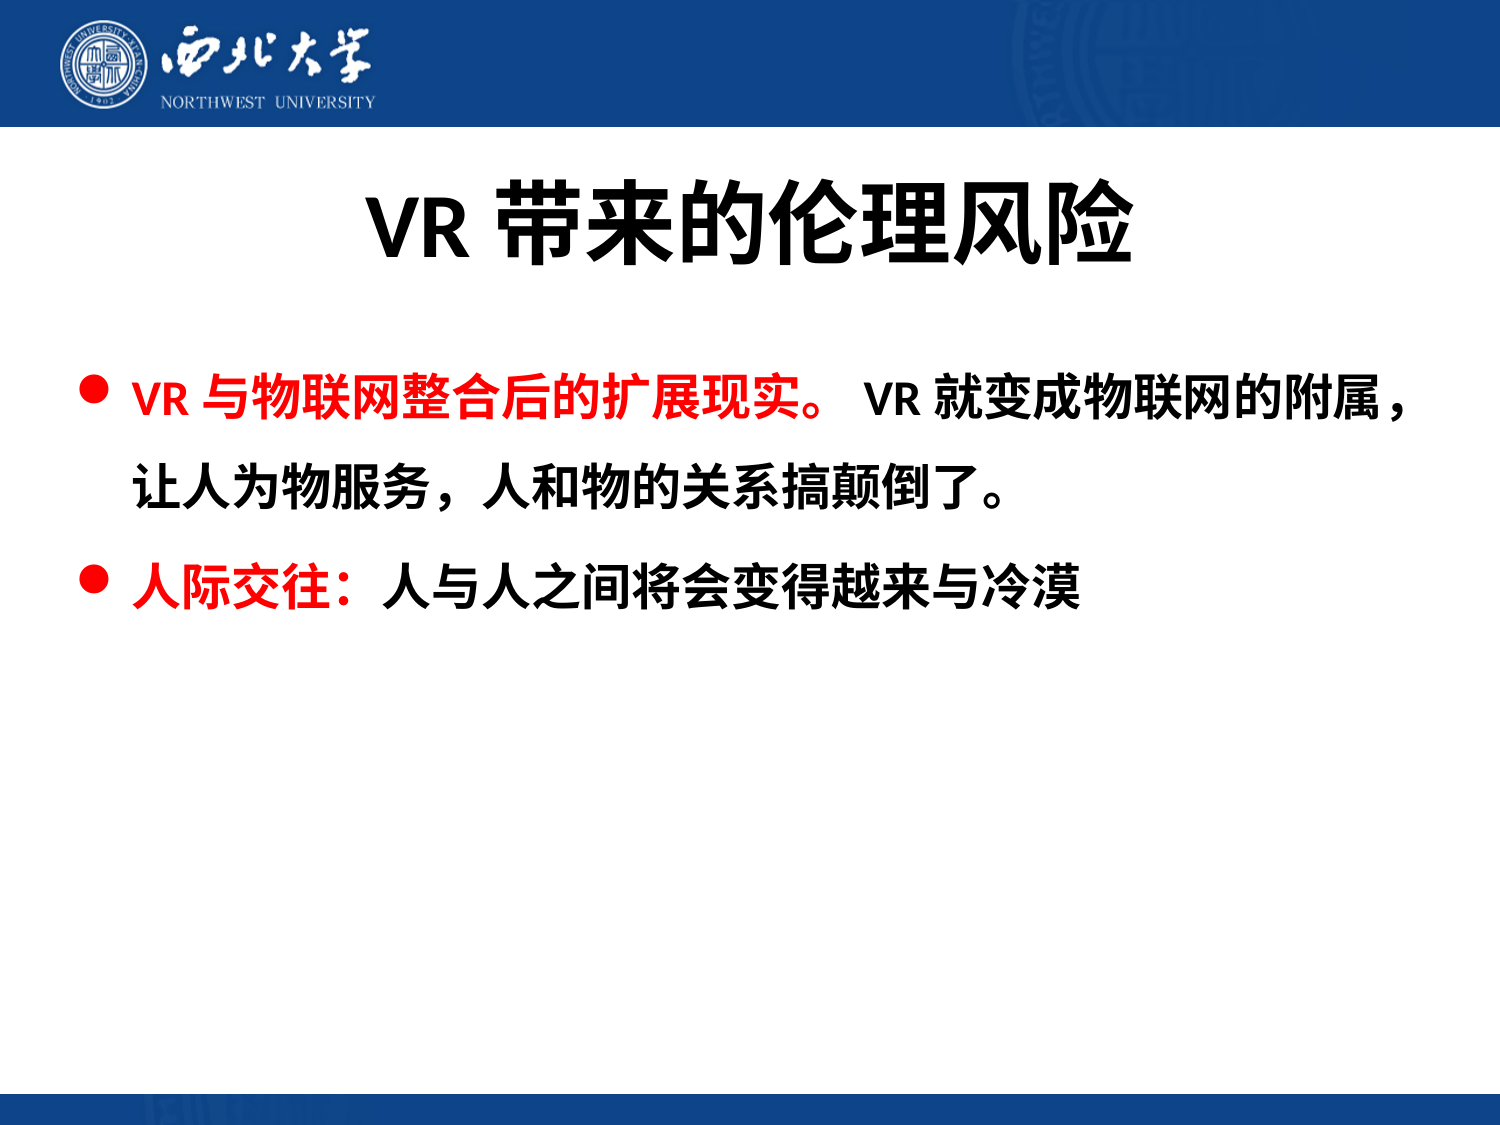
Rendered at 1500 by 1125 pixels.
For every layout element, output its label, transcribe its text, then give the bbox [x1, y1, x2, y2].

list VR与物联网整合后的扩展现实。VR就变成物联网的附属，让人为物服务，人和物的关系搞颠倒了。 人际交往：人与人之间将会变得越来与冷漠 [60, 327, 1440, 798]
picture [0, 1094, 1500, 1125]
picture [0, 0, 1500, 127]
title VR带来的伦理风险 [75, 126, 1425, 315]
